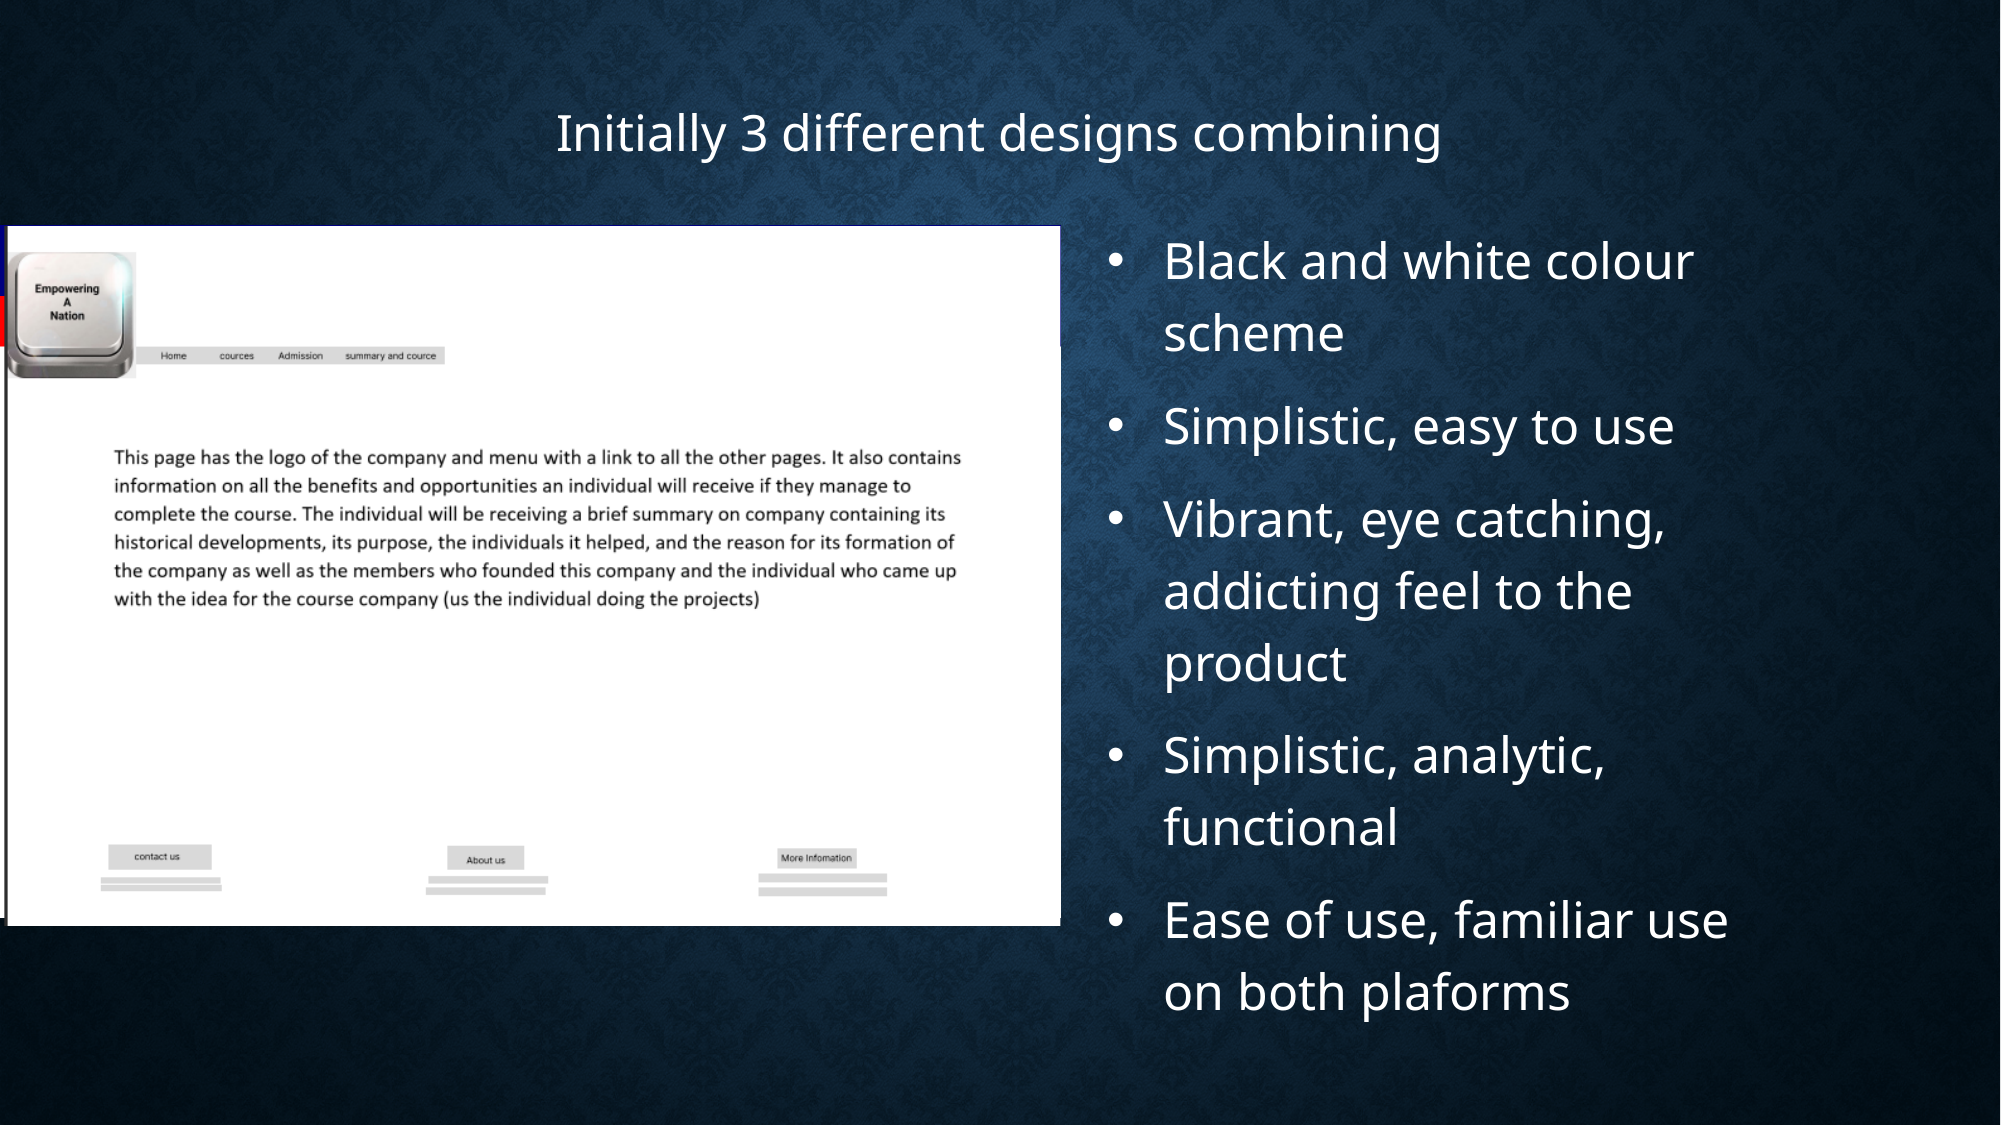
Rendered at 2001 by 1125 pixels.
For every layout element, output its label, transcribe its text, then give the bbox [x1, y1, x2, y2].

text_box Black and white colour scheme Simplistic, easy to use Vibrant, eye catching, addicting feel to the product Simplistic, analytic, functional Ease of use, familiar use on both plaforms [1091, 209, 1799, 1078]
list Initially 3 different designs combining [201, 82, 1799, 202]
picture [0, 225, 1061, 927]
